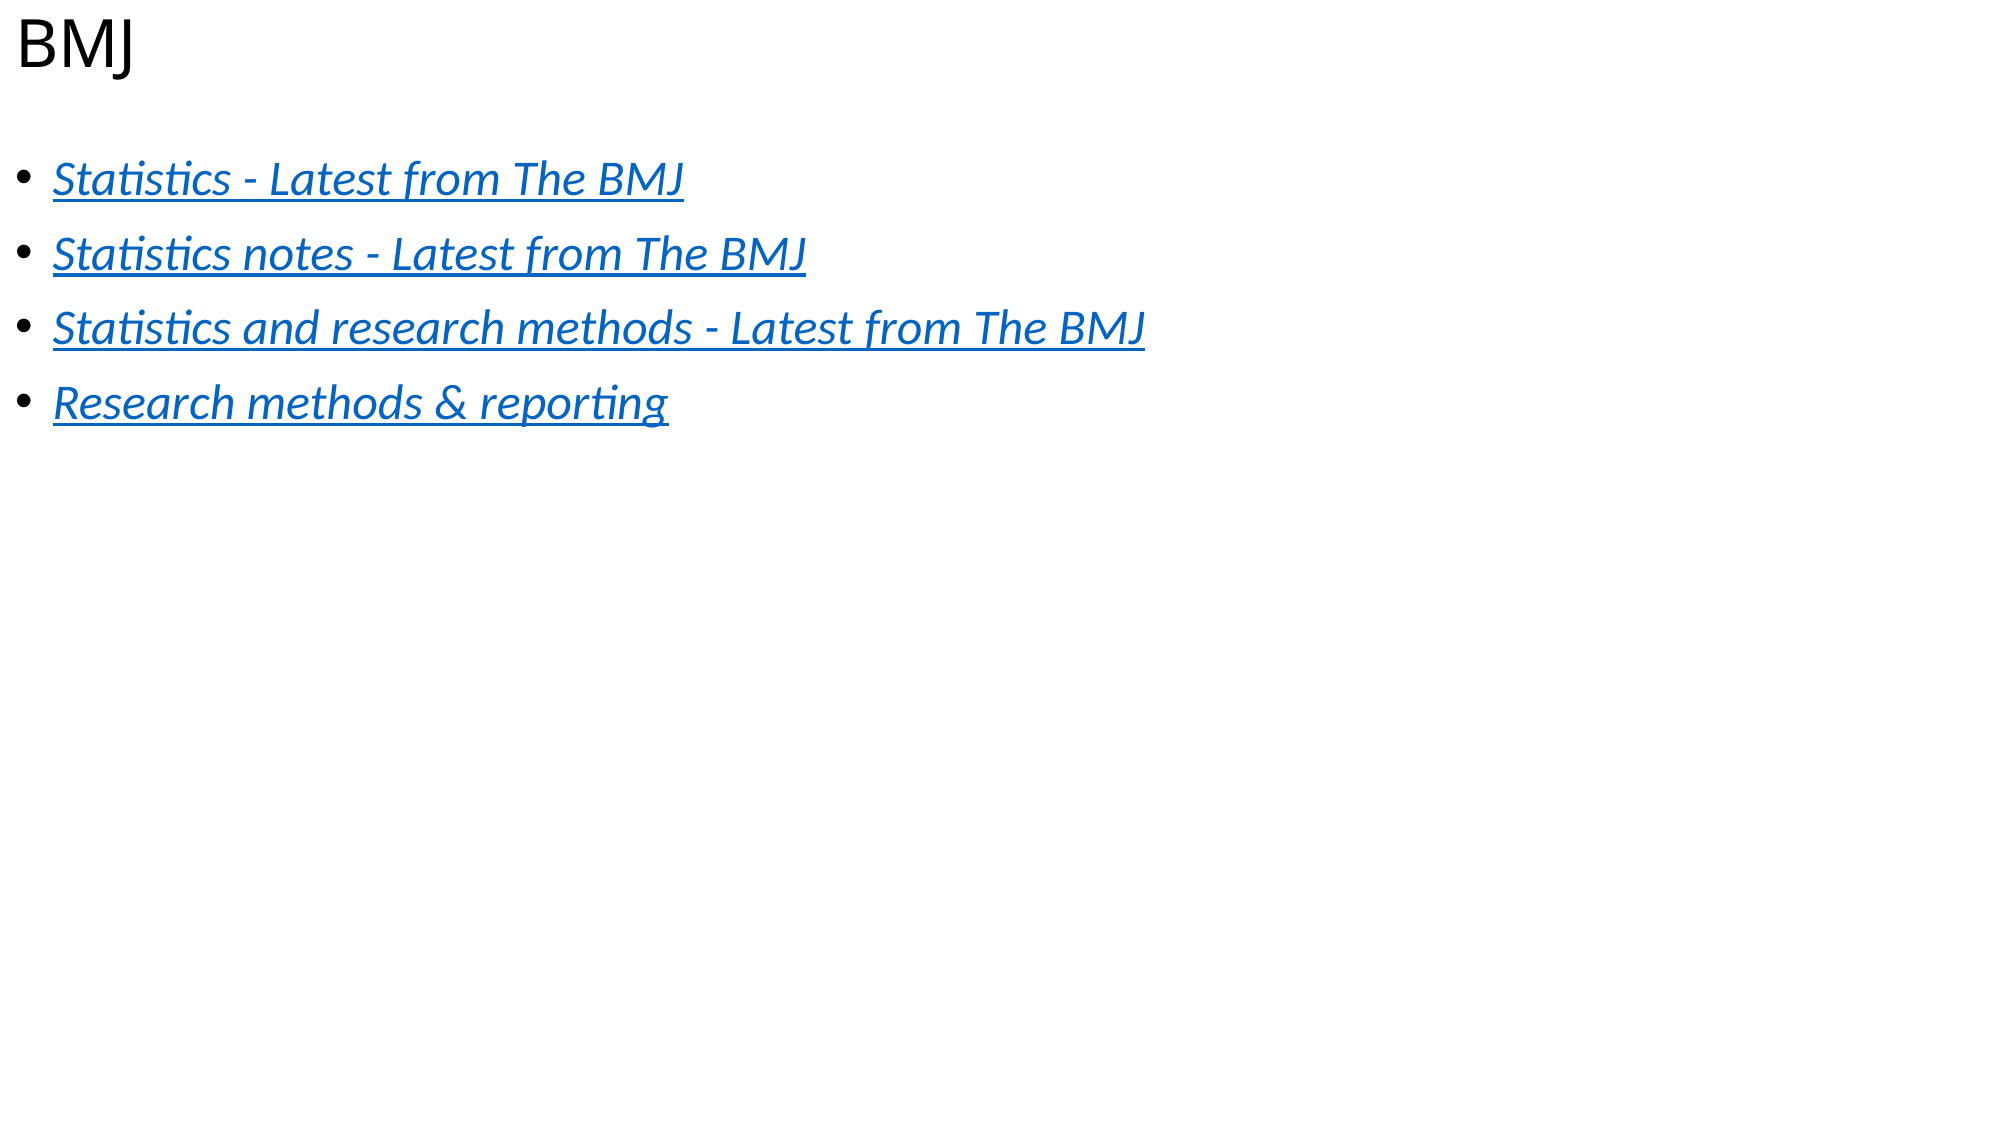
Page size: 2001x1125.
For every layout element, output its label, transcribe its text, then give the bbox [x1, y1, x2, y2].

list Statistics - Latest from The BMJ Statistics notes - Latest from The BMJ Statistics and research methods - Latest from The BMJ Research methods & reporting [0, 144, 2000, 993]
title BMJ [0, 2, 1725, 112]
